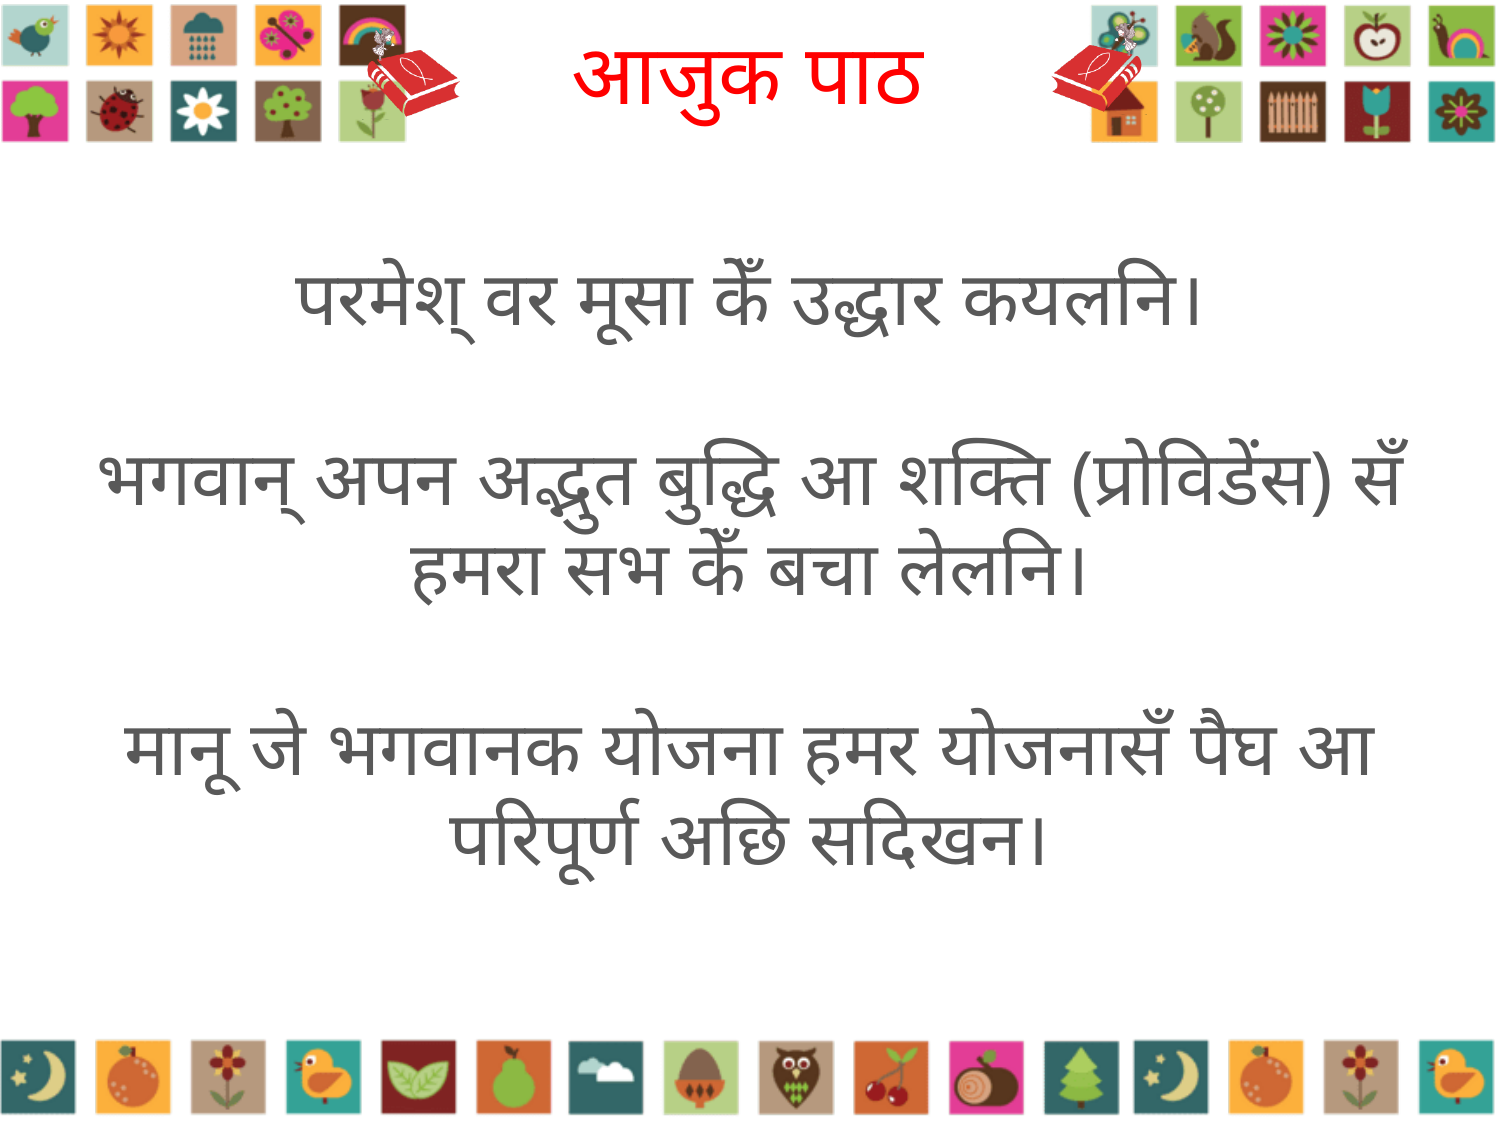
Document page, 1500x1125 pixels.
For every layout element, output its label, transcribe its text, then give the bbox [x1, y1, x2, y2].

picture [1020, 3, 1500, 150]
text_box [0, 1028, 1500, 1118]
text_box परमेश् वर मूसा केँ उद्धार कयलनि। भगवान् अपन अद्भुत बुद्धि आ शक्ति (प्रोविडेंस) सँ हमरा सभ केँ बचा लेलनि। मानू जे भगवानक योजना हमर योजनासँ पैघ आ परिपूर्ण अछि सदिखन। [76, 243, 1424, 889]
text_box आजुक पाठ [425, 13, 1078, 129]
picture [0, 3, 492, 150]
